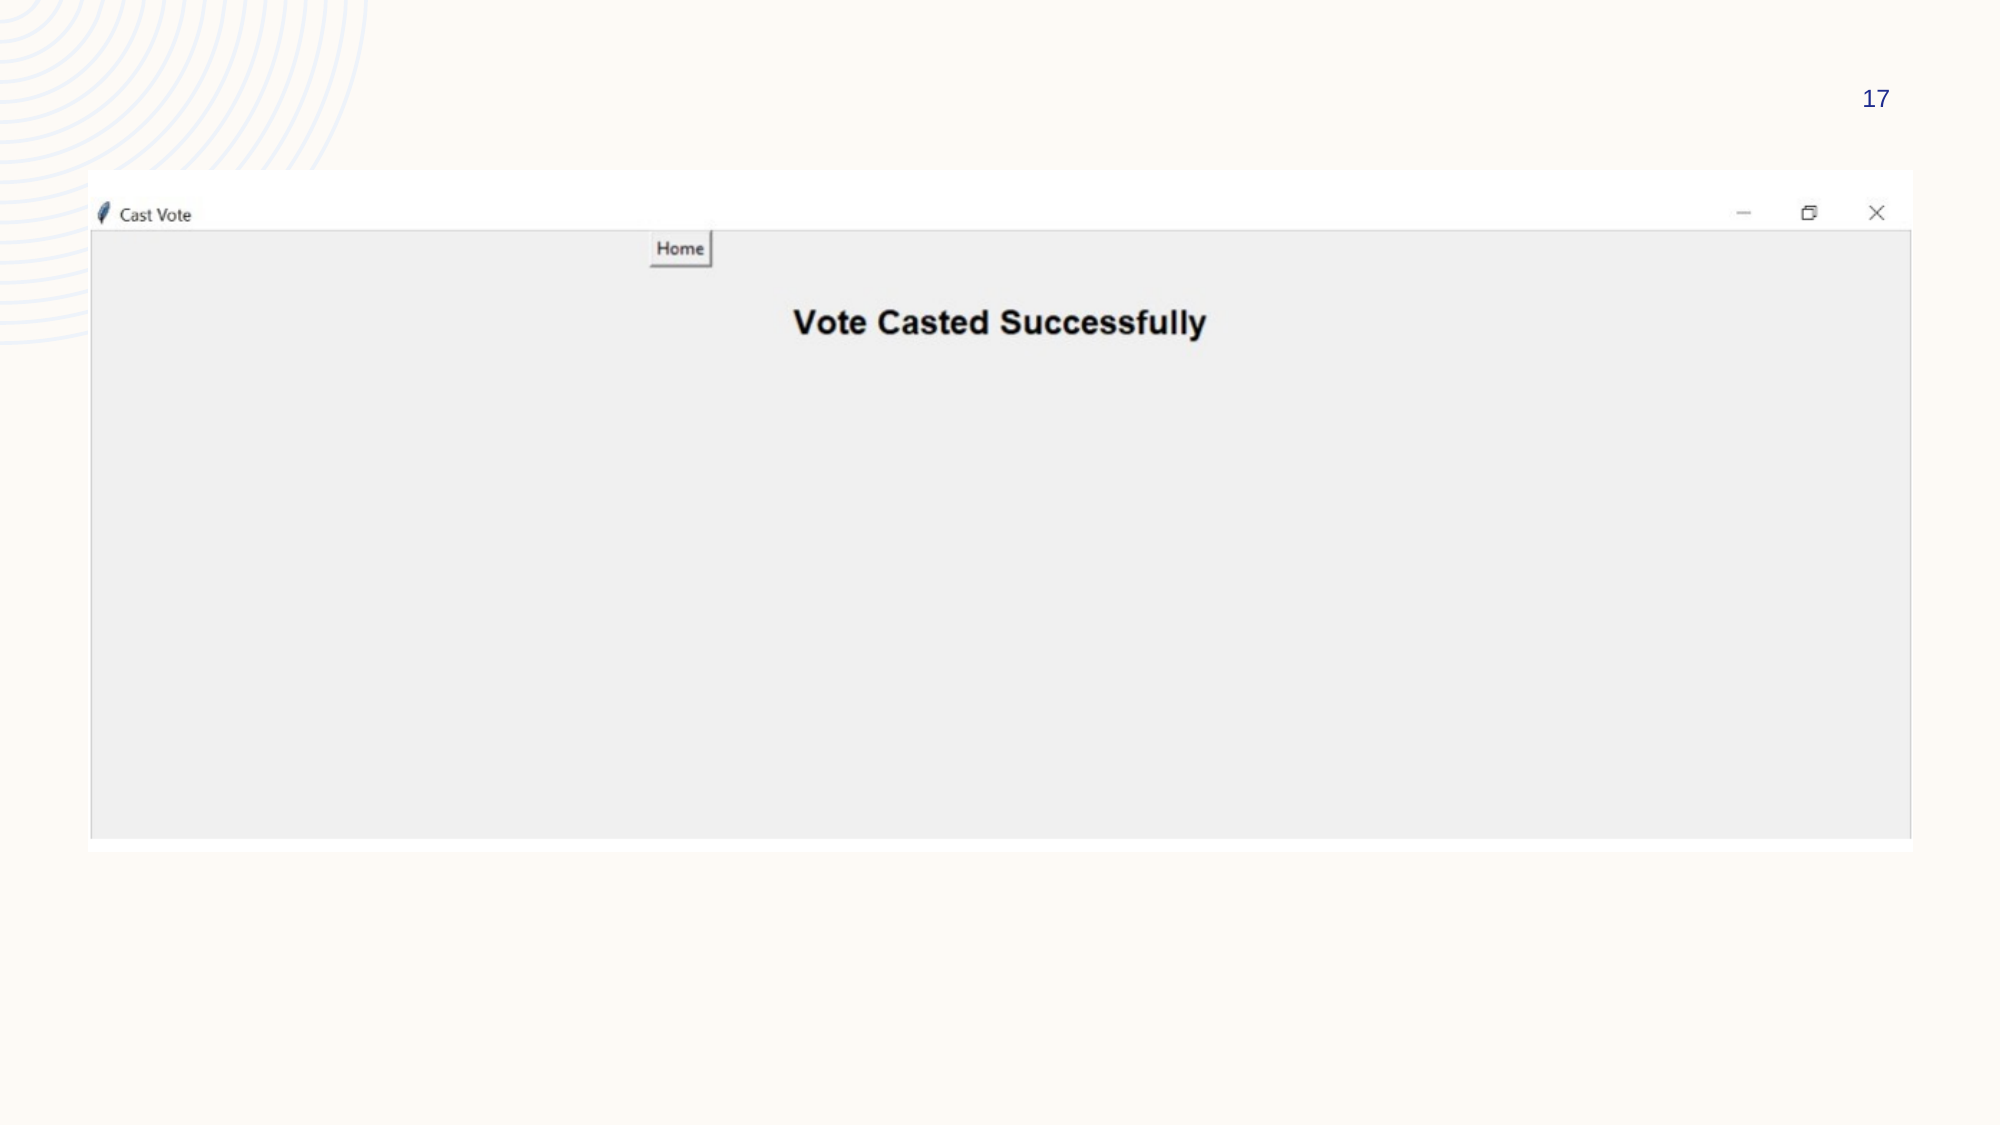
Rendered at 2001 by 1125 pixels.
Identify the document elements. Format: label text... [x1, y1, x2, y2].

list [88, 169, 1913, 852]
slide_number 17 [1795, 75, 1958, 120]
